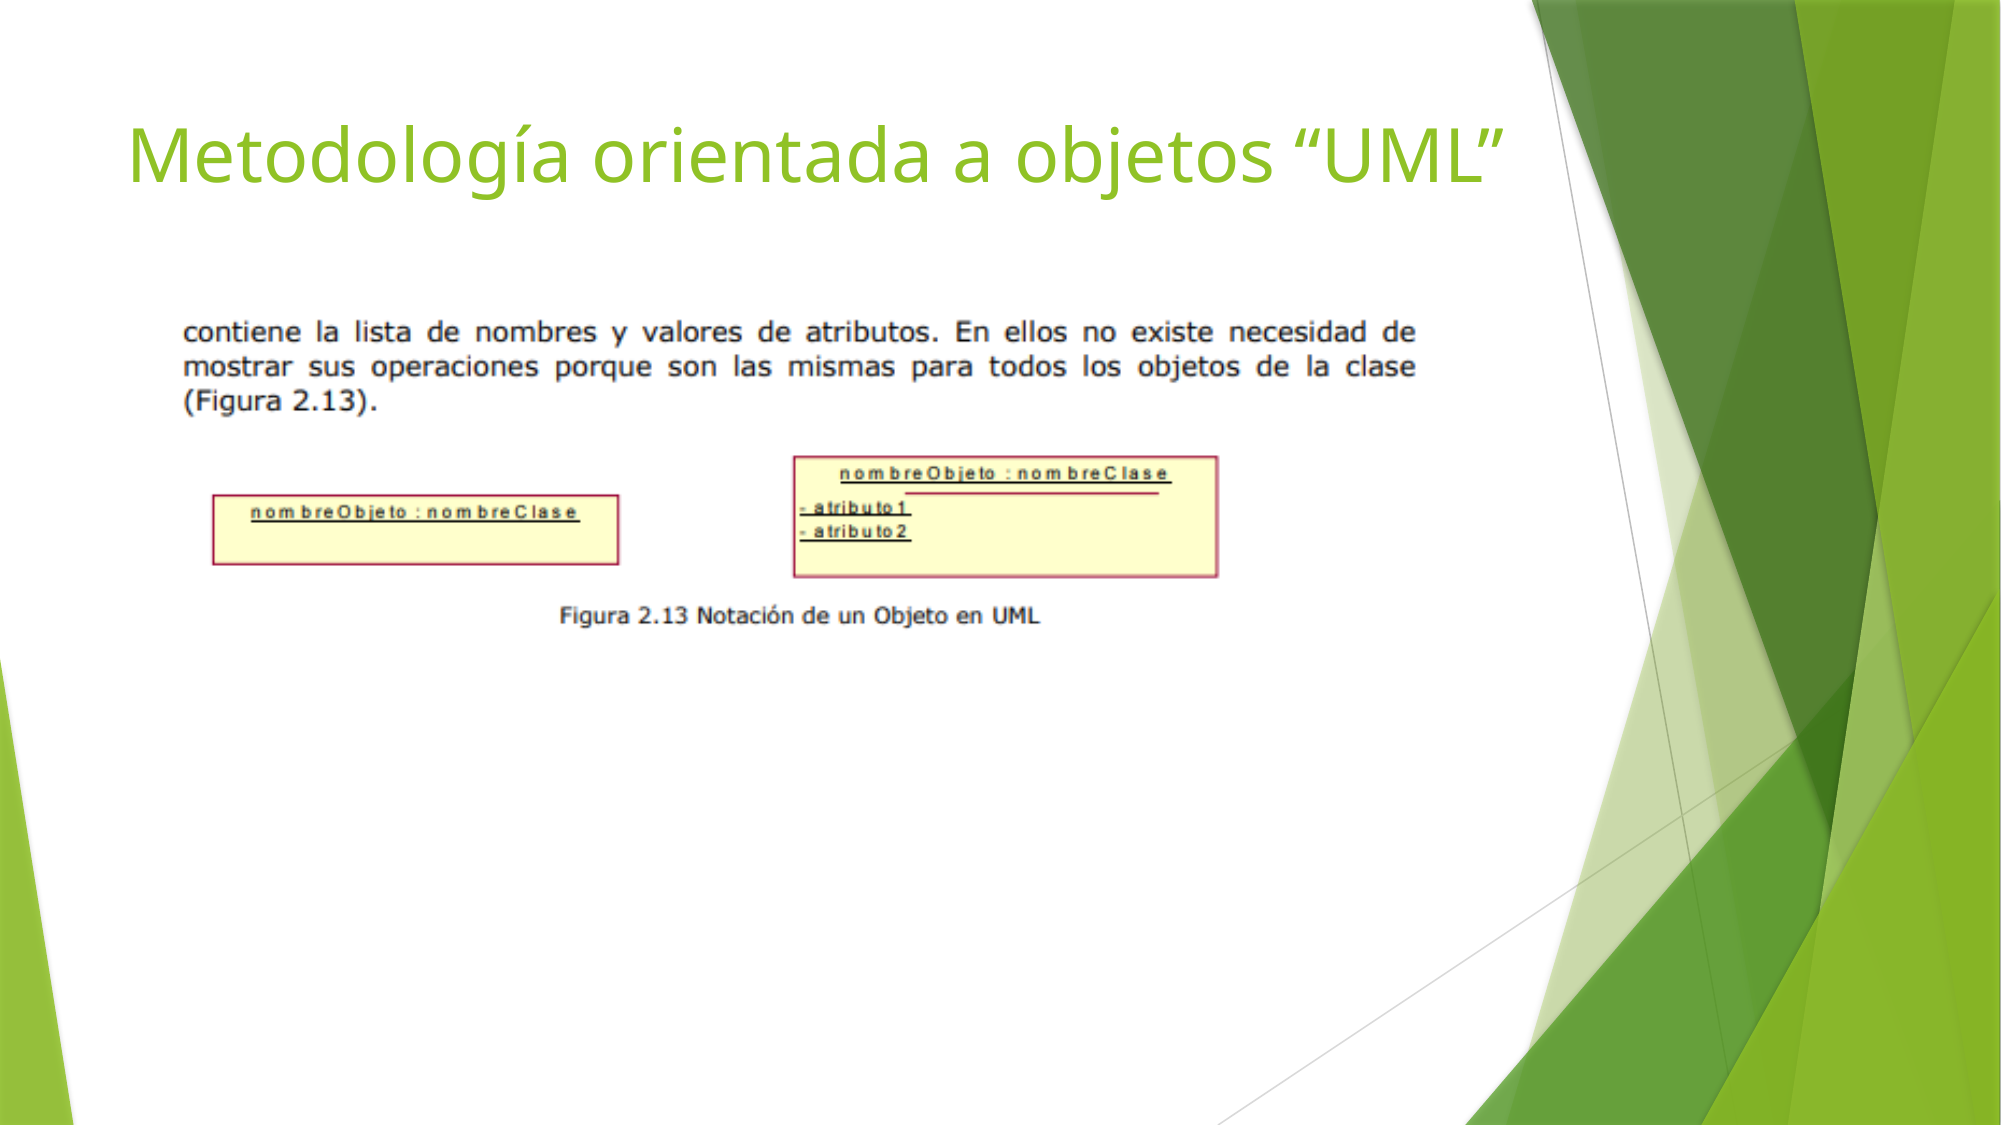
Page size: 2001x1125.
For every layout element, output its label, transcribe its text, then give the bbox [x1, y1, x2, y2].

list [156, 296, 1464, 638]
title Metodología orientada a objetos “UML” [111, 99, 1522, 317]
